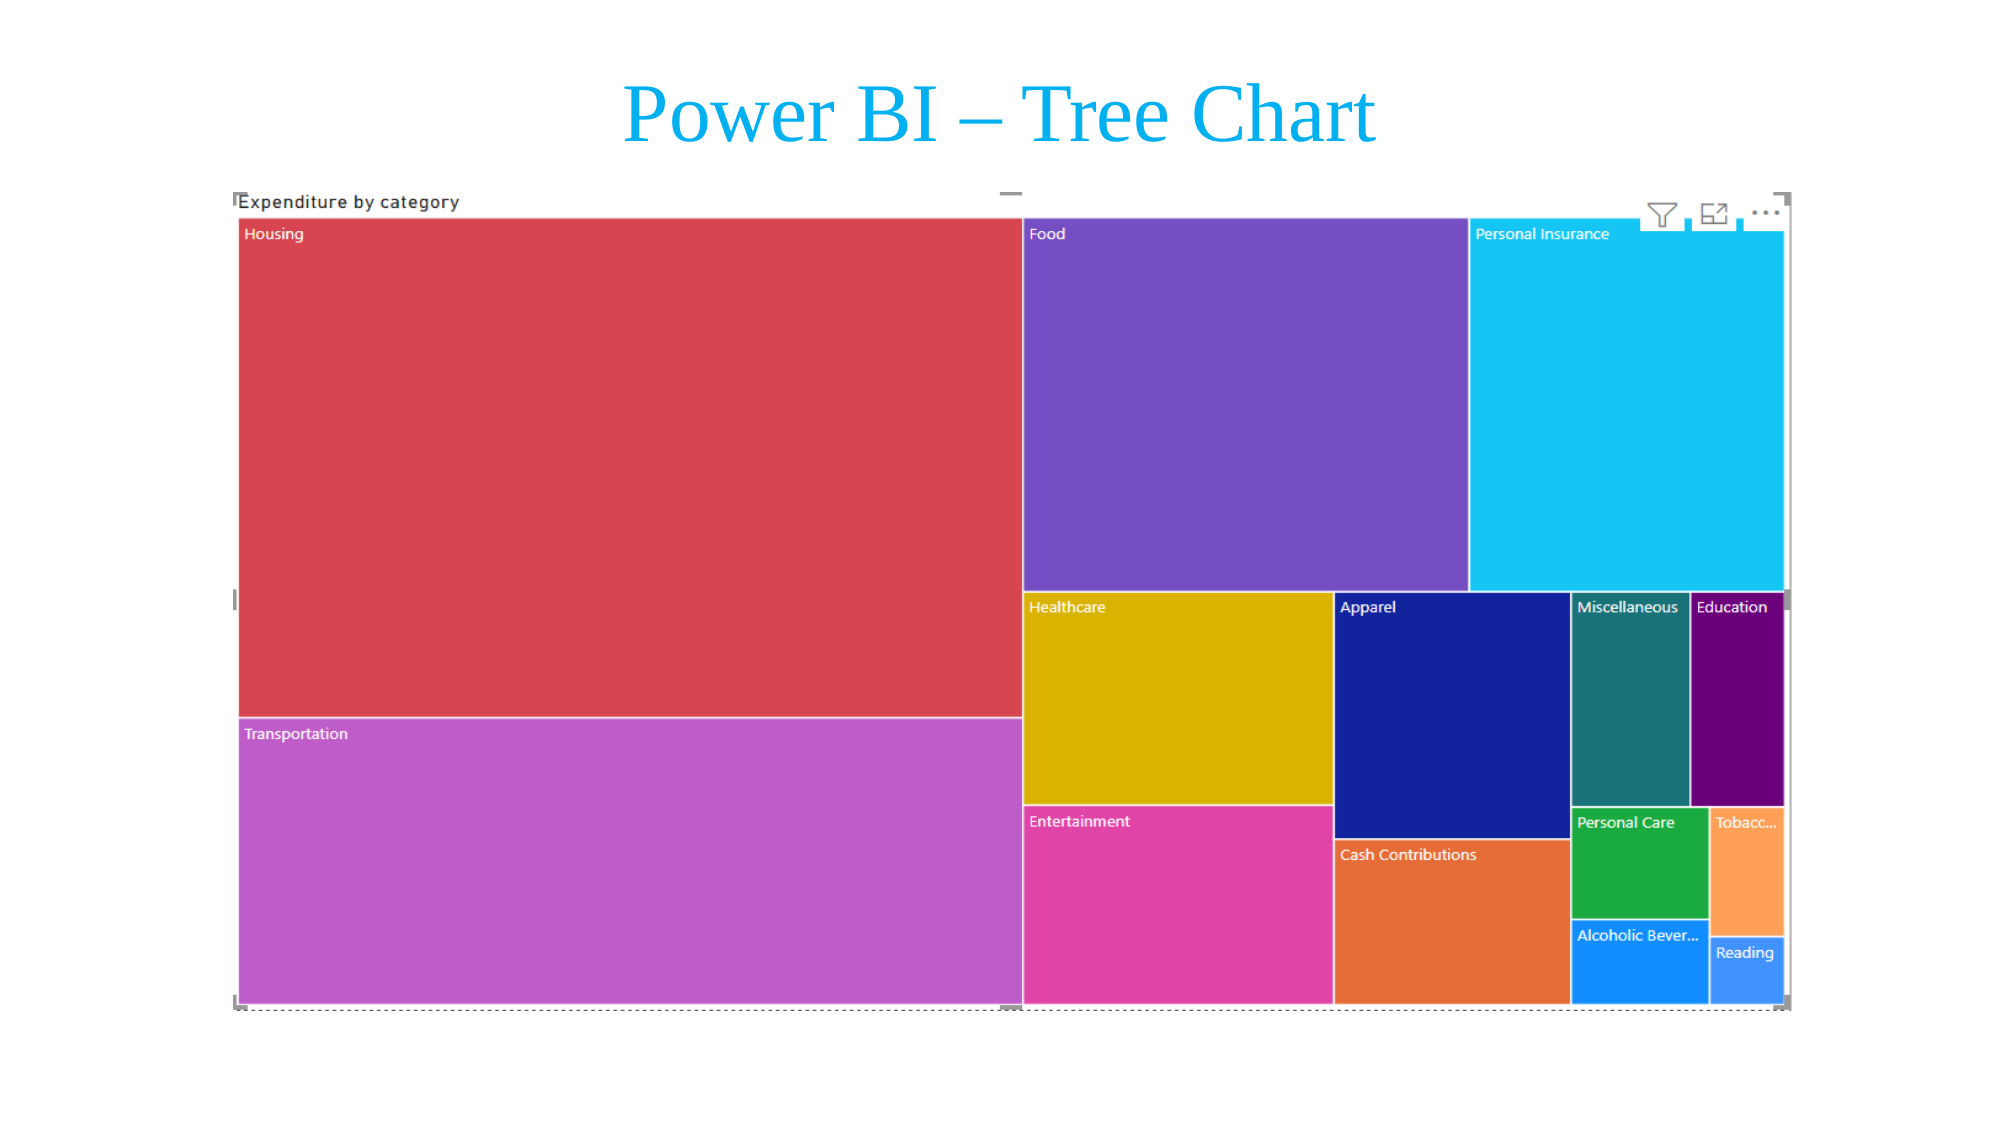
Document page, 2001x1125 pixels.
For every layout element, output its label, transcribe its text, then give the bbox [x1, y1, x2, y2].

title Power BI – Tree Chart [249, 75, 1750, 168]
picture [233, 192, 1793, 1011]
